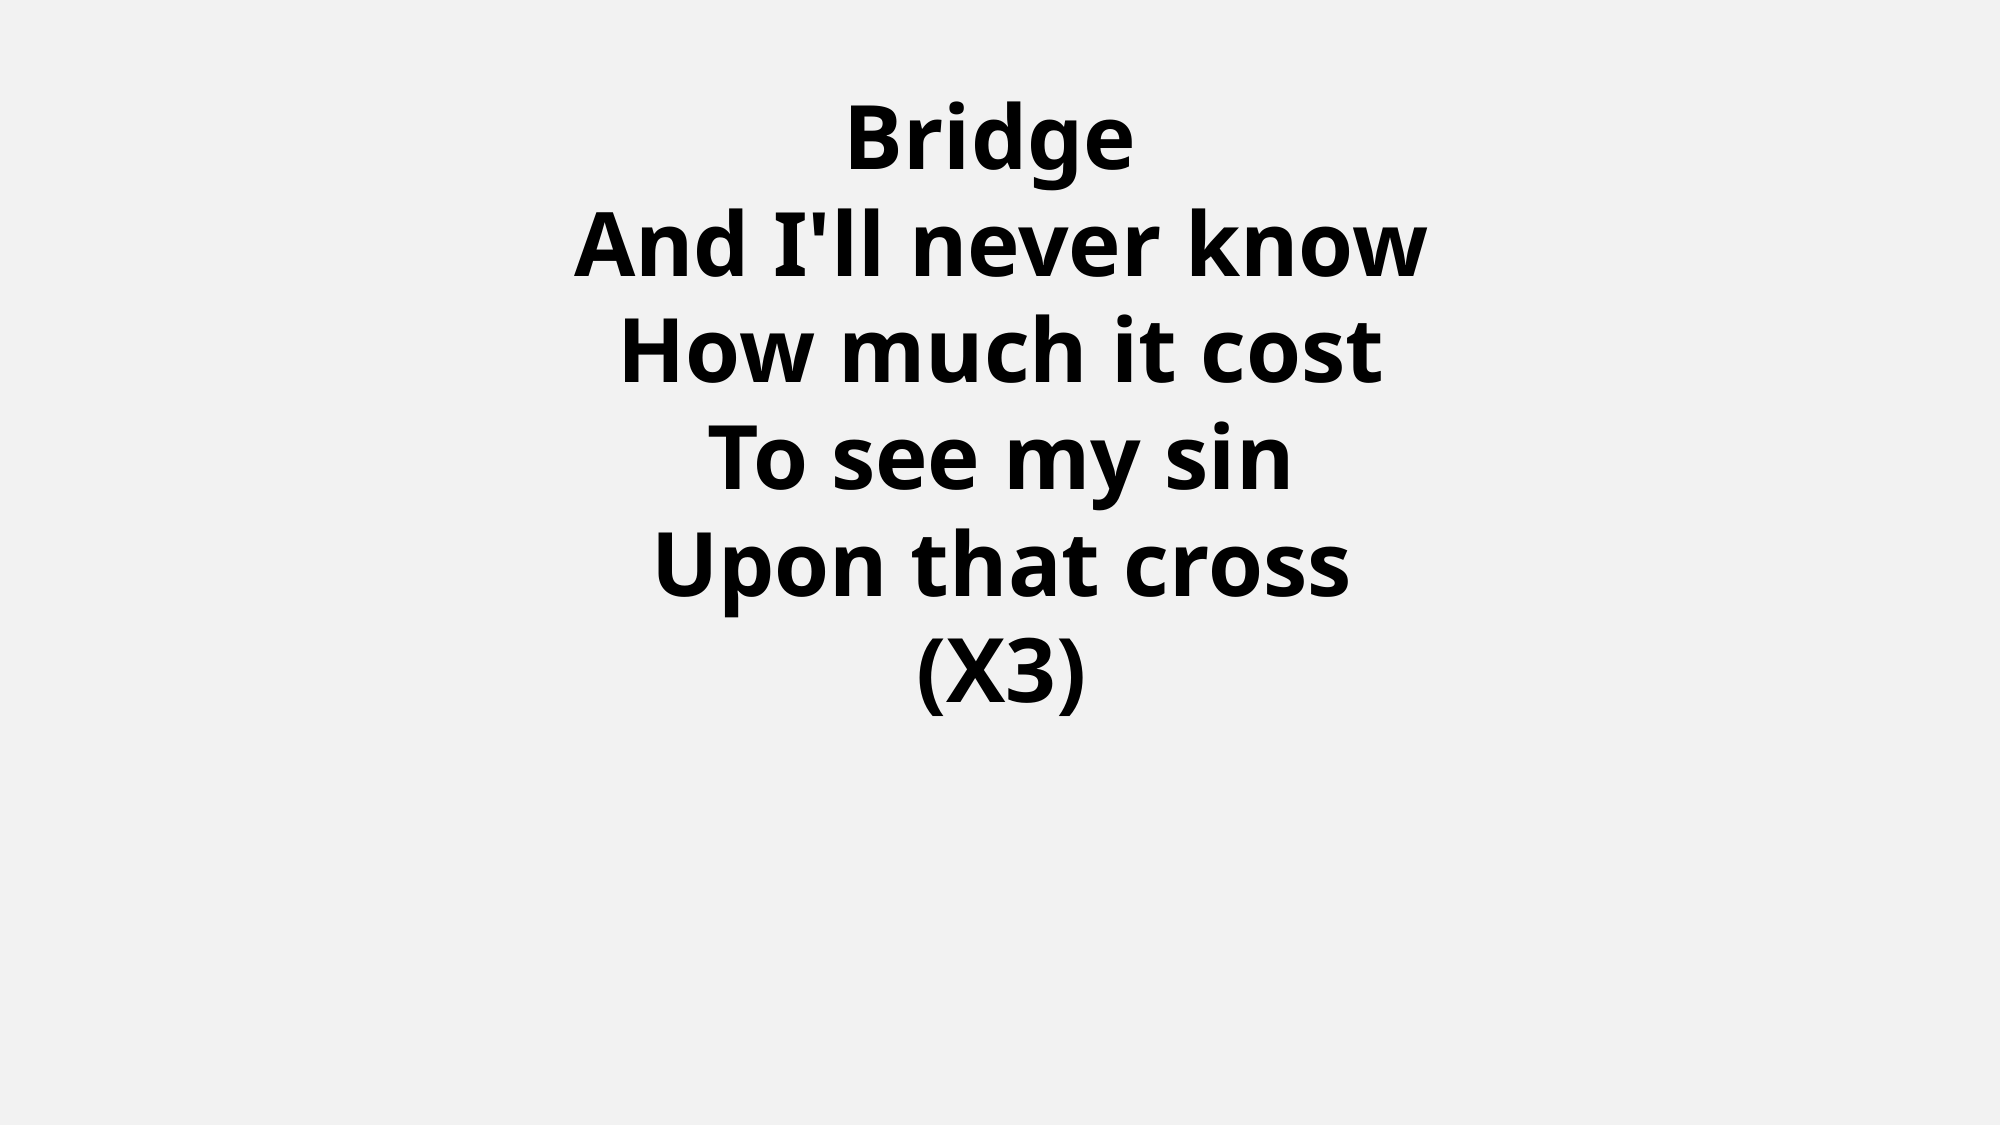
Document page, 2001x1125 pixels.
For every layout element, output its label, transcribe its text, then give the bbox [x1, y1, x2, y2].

subtitle Bridge And I'll never know How much it cost To see my sin Upon that cross (X3) [50, 60, 1954, 1078]
